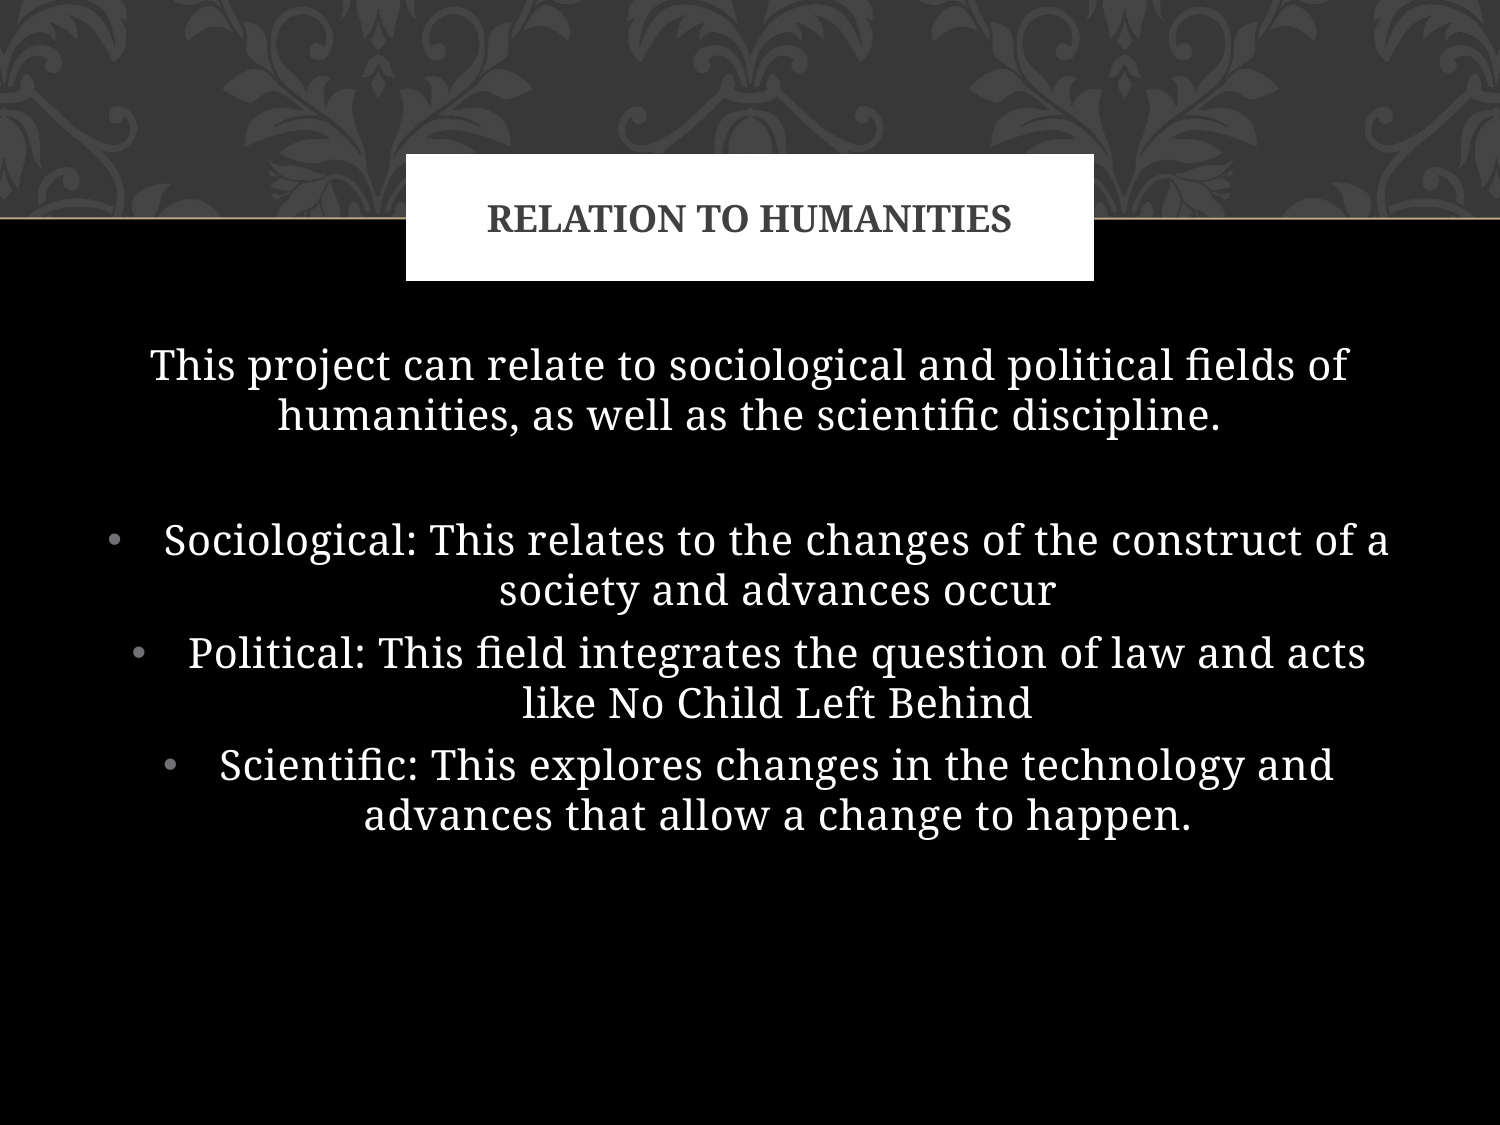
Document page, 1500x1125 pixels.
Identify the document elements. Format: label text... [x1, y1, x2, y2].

title Relation to humanities [406, 154, 1094, 281]
list This project can relate to sociological and political fields of humanities, as well as the scientific discipline. Sociological: This relates to the changes of the construct of a society and advances occur Political: This field integrates the question of law and acts like No Child Left Behind Scientific: This explores changes in the technology and advances that allow a change to happen. [75, 331, 1425, 1000]
